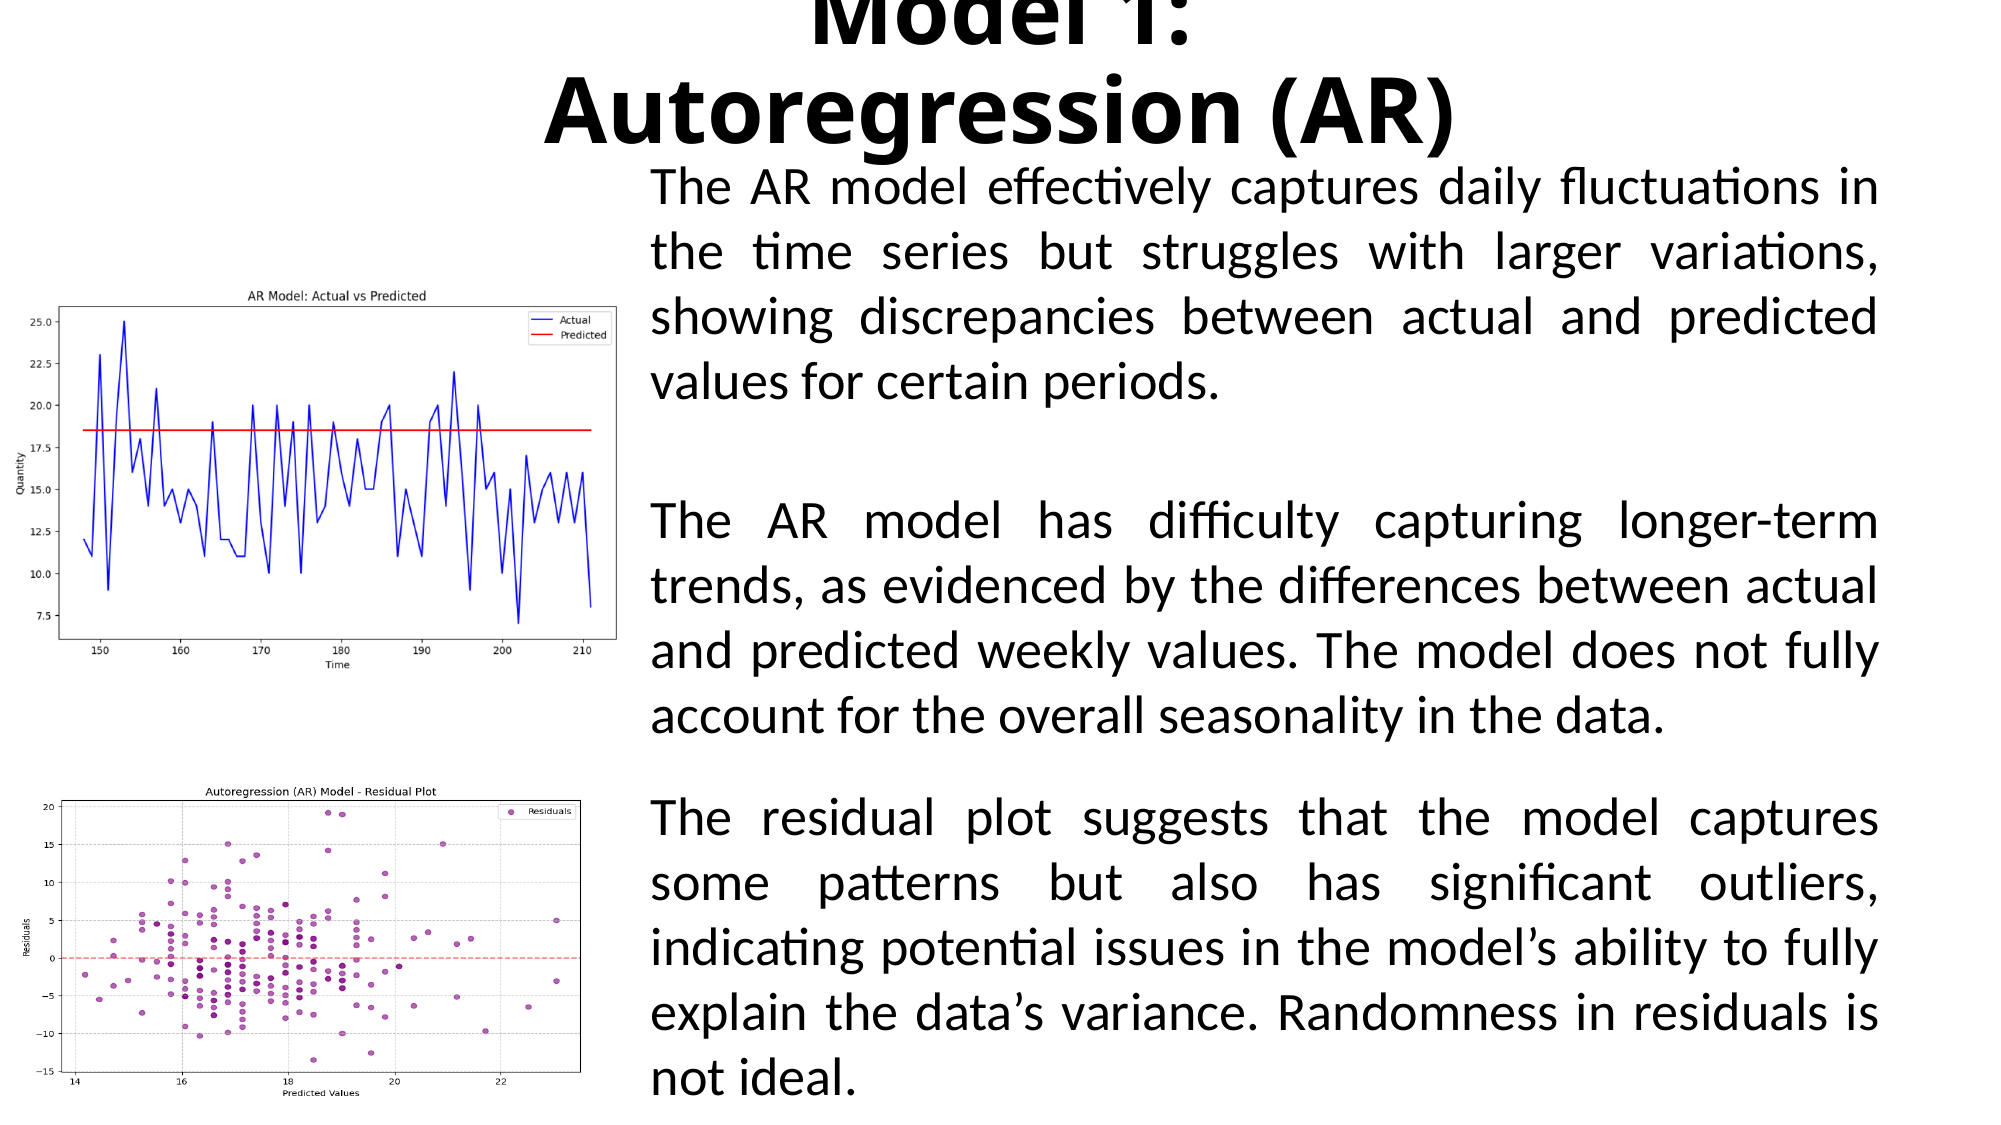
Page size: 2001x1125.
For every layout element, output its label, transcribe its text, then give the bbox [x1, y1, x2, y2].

picture [15, 781, 586, 1104]
title Model 1: Autoregression (AR) [434, 0, 1566, 130]
text_box The AR model has difficulty capturing longer-term trends, as evidenced by the differences between actual and predicted weekly values. The model does not fully account for the overall seasonality in the data. [635, 477, 1897, 753]
text_box The AR model effectively captures daily fluctuations in the time series but struggles with larger variations, showing discrepancies between actual and predicted values for certain periods. [635, 143, 1897, 418]
picture [2, 283, 636, 669]
text_box The residual plot suggests that the model captures some patterns but also has significant outliers, indicating potential issues in the model’s ability to fully explain the data’s variance. Randomness in residuals is not ideal. [635, 774, 1897, 1114]
